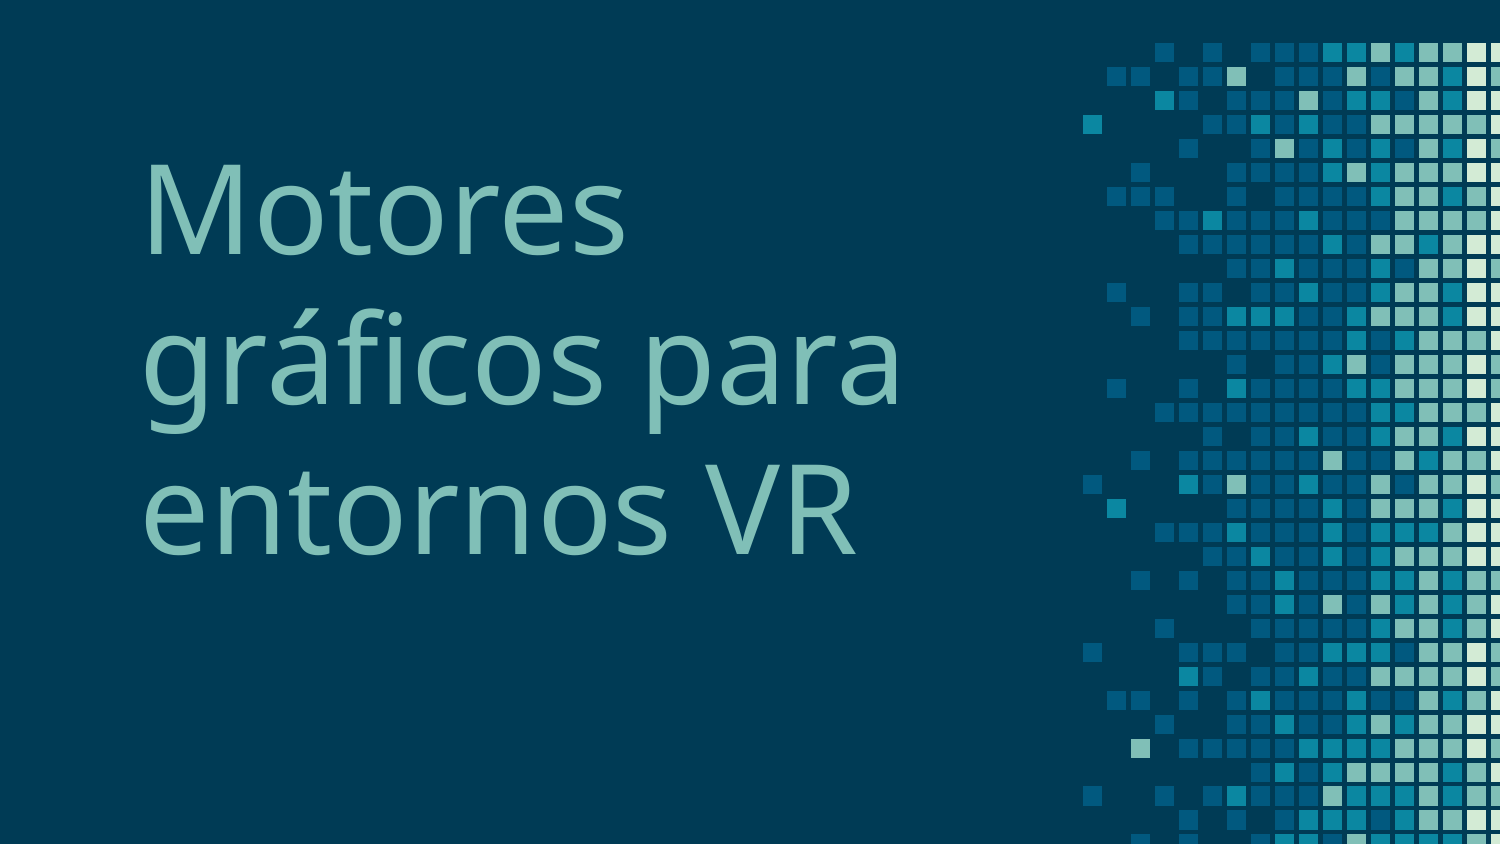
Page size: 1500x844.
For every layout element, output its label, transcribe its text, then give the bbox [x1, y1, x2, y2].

picture [842, 336, 895, 405]
picture [470, 486, 526, 553]
picture [272, 336, 325, 405]
picture [227, 336, 265, 403]
picture [338, 309, 383, 403]
picture [290, 472, 329, 555]
picture [478, 336, 539, 405]
picture [797, 336, 835, 403]
picture [544, 486, 605, 555]
picture [146, 486, 203, 555]
picture [554, 336, 601, 405]
picture [650, 336, 708, 433]
picture [619, 486, 666, 555]
picture [390, 338, 400, 403]
text_box Motores gráficos para entornos VR [125, 114, 1011, 305]
picture [706, 465, 779, 553]
picture [722, 336, 775, 405]
picture [221, 486, 277, 553]
picture [418, 336, 466, 405]
picture [294, 309, 318, 328]
picture [339, 486, 400, 555]
picture [389, 313, 401, 325]
picture [146, 336, 205, 433]
picture [419, 486, 457, 553]
picture [793, 465, 854, 553]
